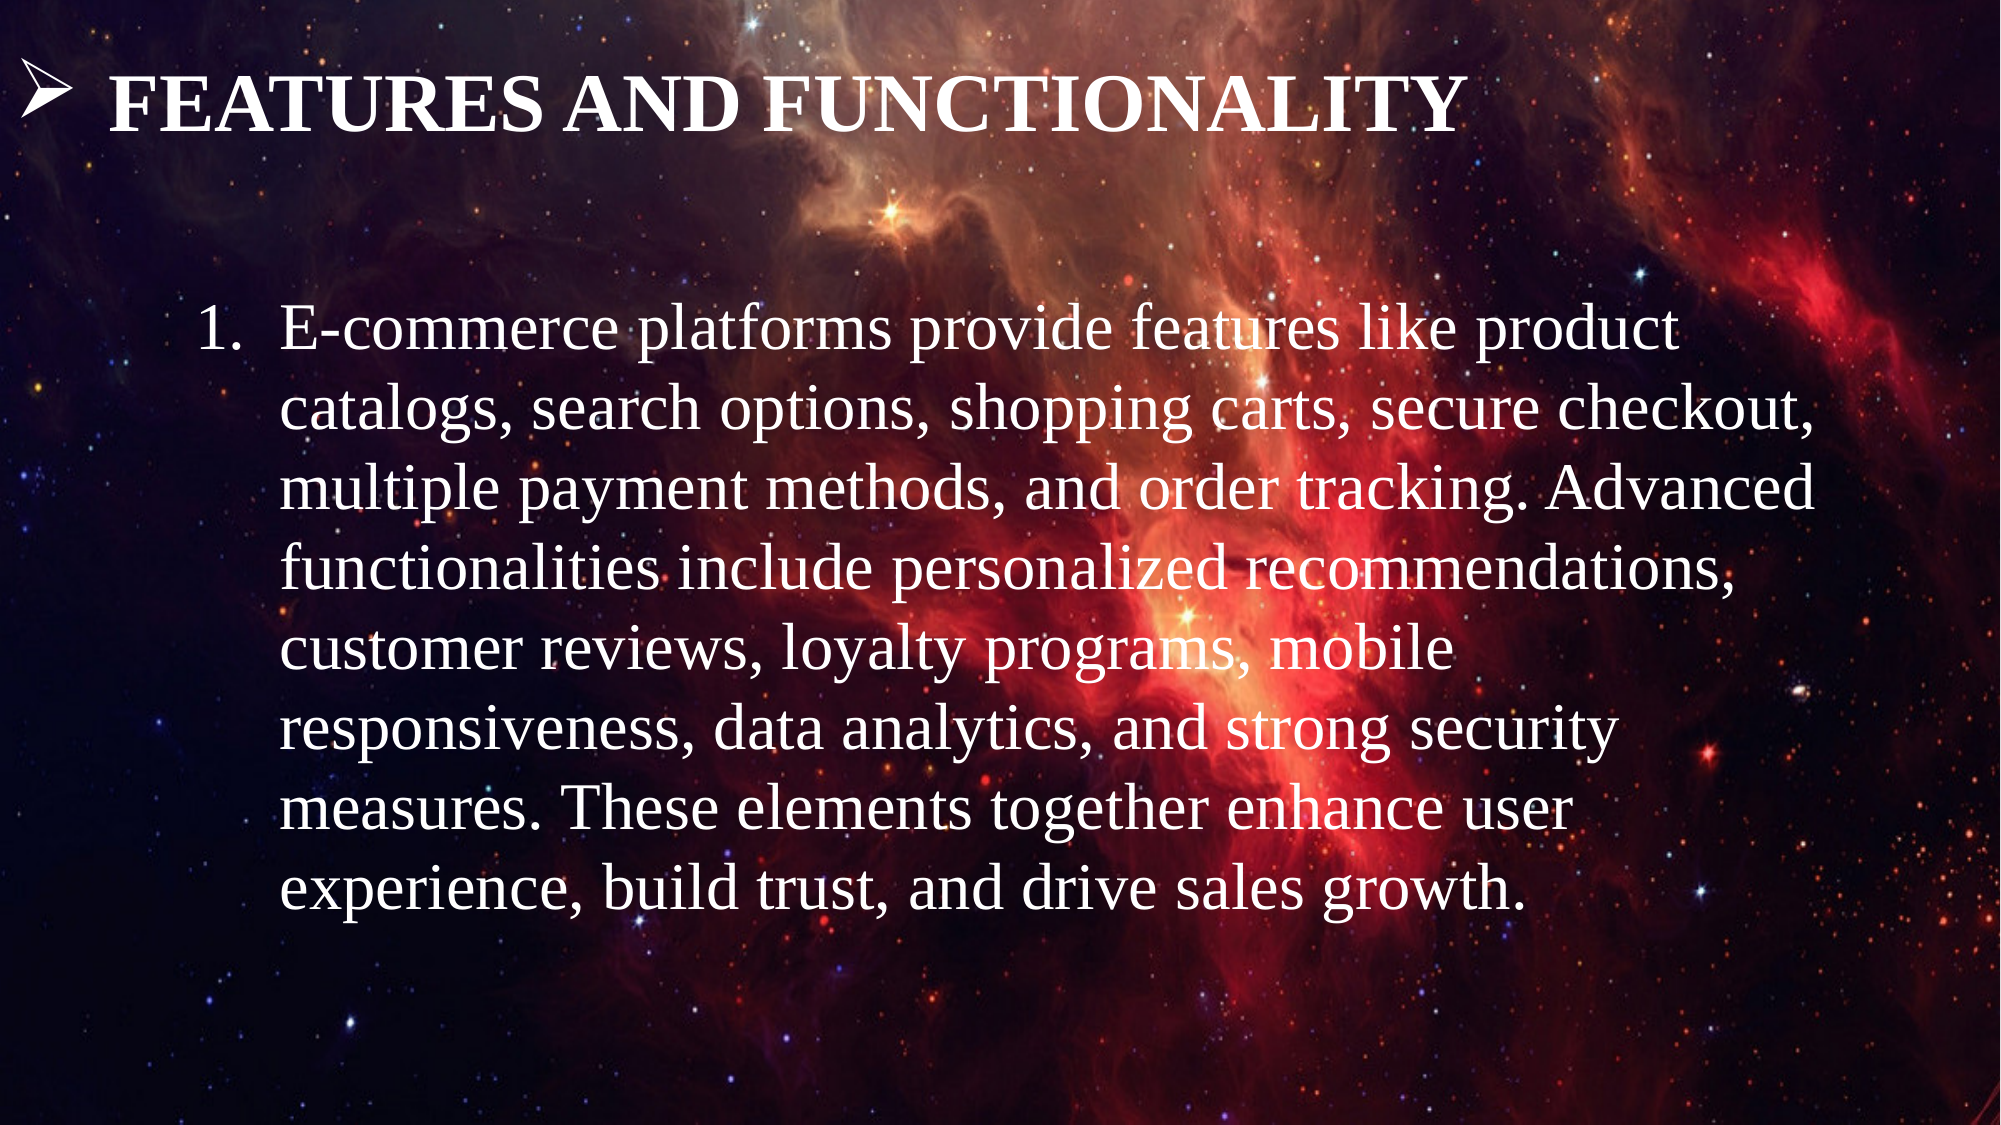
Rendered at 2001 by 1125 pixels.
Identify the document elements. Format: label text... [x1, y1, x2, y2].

text_box E-commerce platforms provide features like product catalogs, search options, shopping carts, secure checkout, multiple payment methods, and order tracking. Advanced functionalities include personalized recommendations, customer reviews, loyalty programs, mobile responsiveness, data analytics, and strong security measures. These elements together enhance user experience, build trust, and drive sales growth. [180, 275, 1866, 931]
picture [0, 0, 2001, 1125]
text_box FEATURES AND FUNCTIONALITY [0, 41, 1677, 156]
